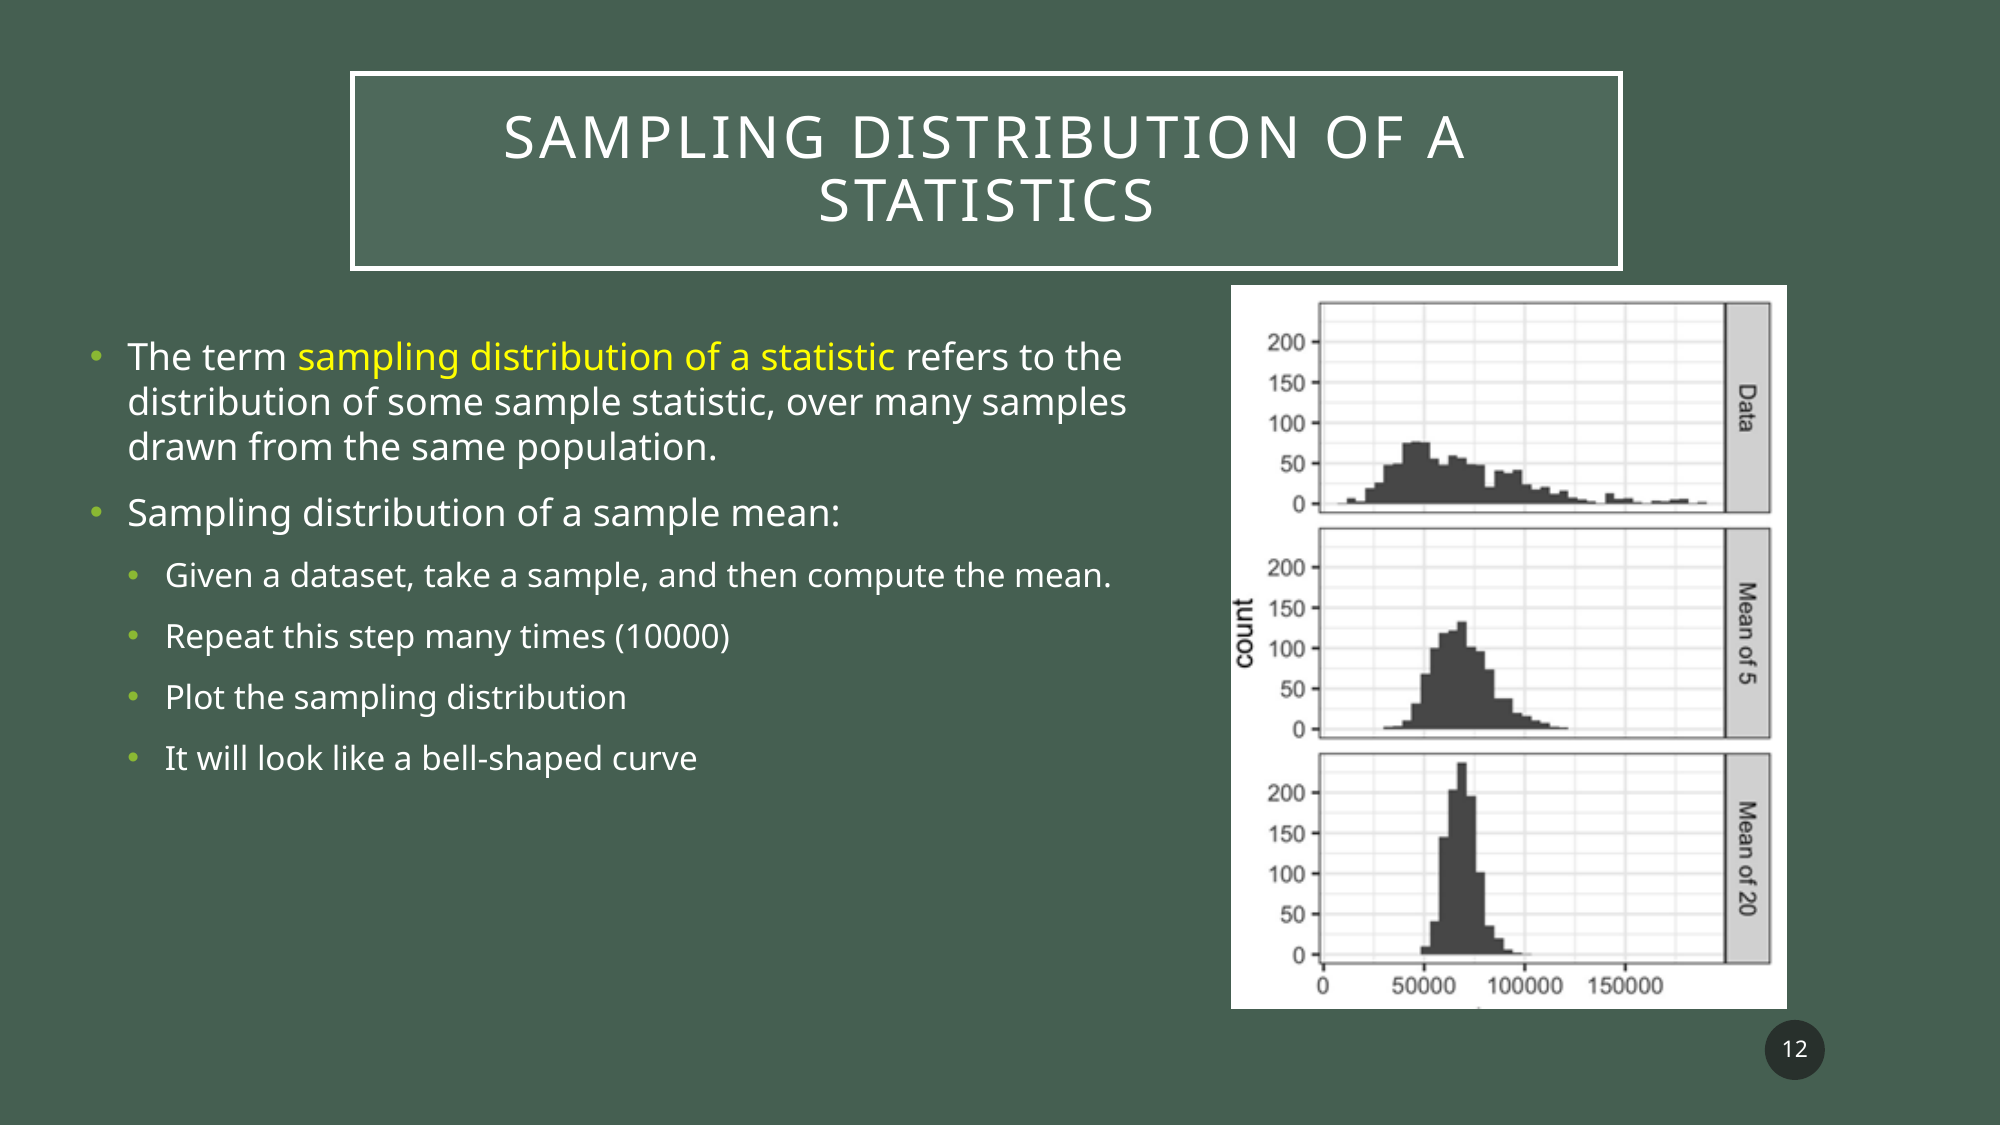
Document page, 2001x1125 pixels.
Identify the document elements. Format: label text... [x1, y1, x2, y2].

slide_number 12 [1764, 1019, 1825, 1080]
list The term sampling distribution of a statistic refers to the distribution of some sample statistic, over many samples drawn from the same population. Sampling distribution of a sample mean: Given a dataset, take a sample, and then compute the mean. Repeat this step many times (10000) Plot the sampling distribution It will look like a bell-shaped curve [74, 325, 1205, 932]
picture [1231, 285, 1787, 1009]
title SAMPLING DISTRIBUTION of a STATISTICS [350, 71, 1623, 271]
